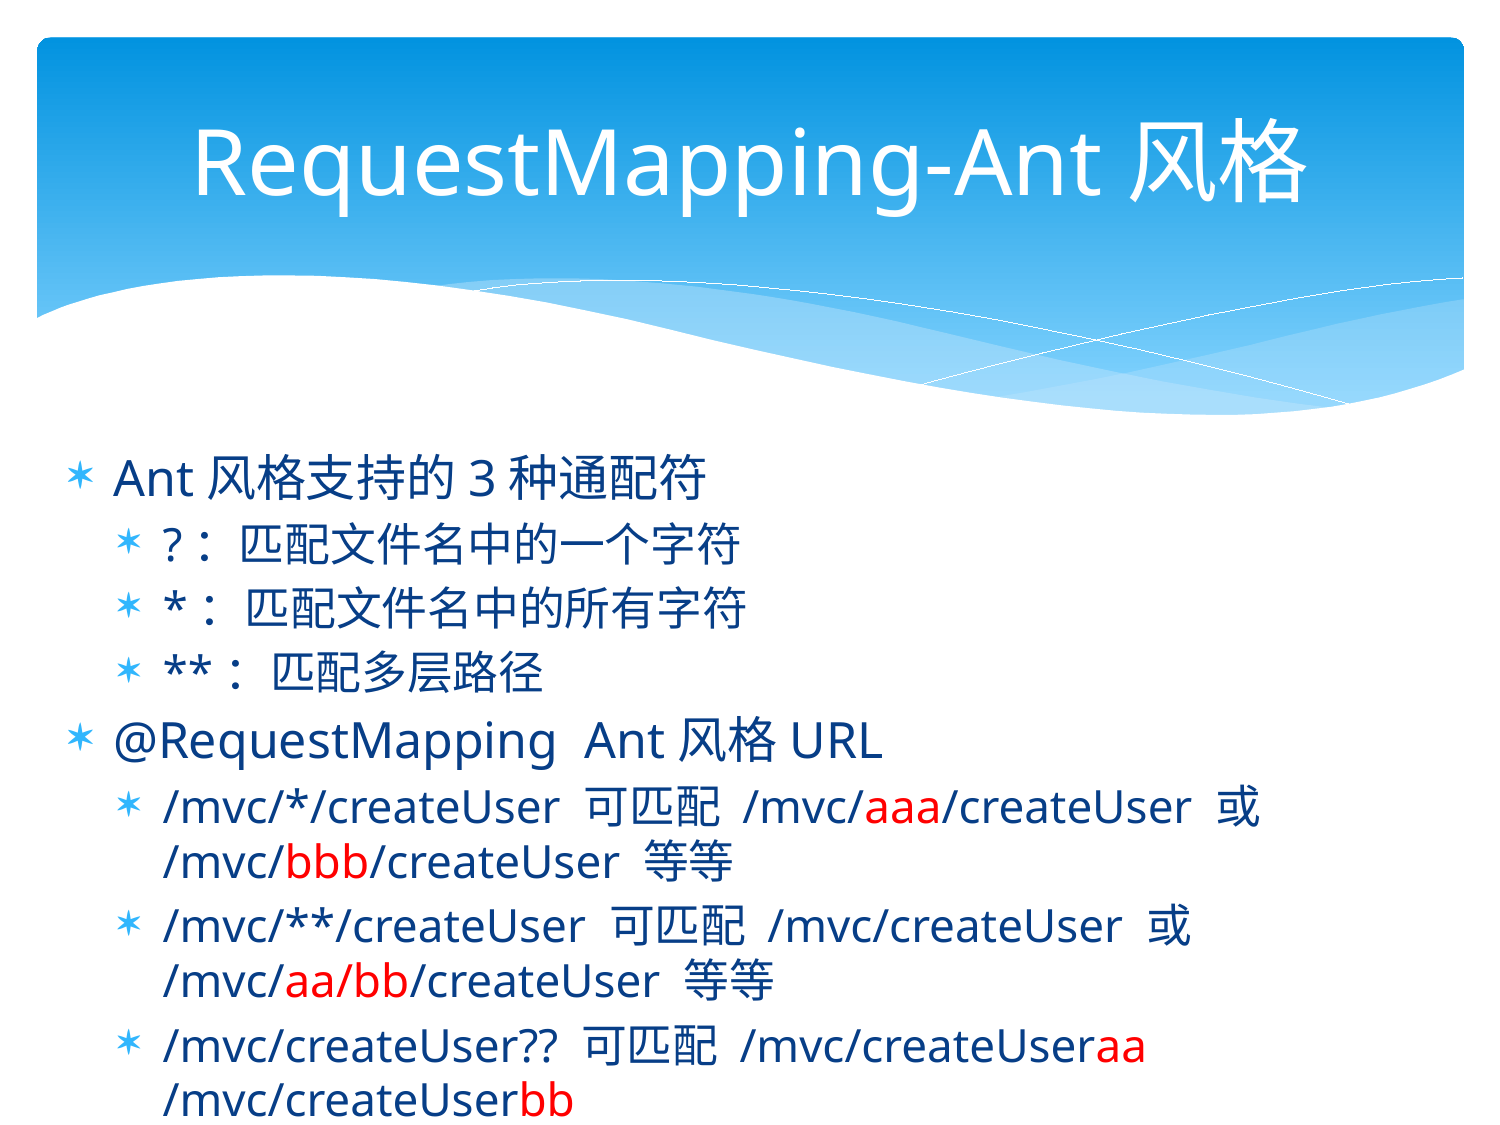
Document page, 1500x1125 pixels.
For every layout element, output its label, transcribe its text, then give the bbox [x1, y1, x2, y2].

title RequestMapping-Ant风格 [75, 55, 1425, 261]
list Ant风格支持的3种通配符 ?：匹配文件名中的一个字符 *：匹配文件名中的所有字符 **：匹配多层路径 @RequestMapping Ant风格URL /mvc/*/createUser 可匹配 /mvc/aaa/createUser 或 /mvc/bbb/createUser 等等 /mvc/**/createUser 可匹配 /mvc/createUser 或 /mvc/aa/bb/createUser 等等 /mvc/createUser?? 可匹配 /mvc/createUseraa /mvc/createUserbb [53, 438, 1459, 1106]
